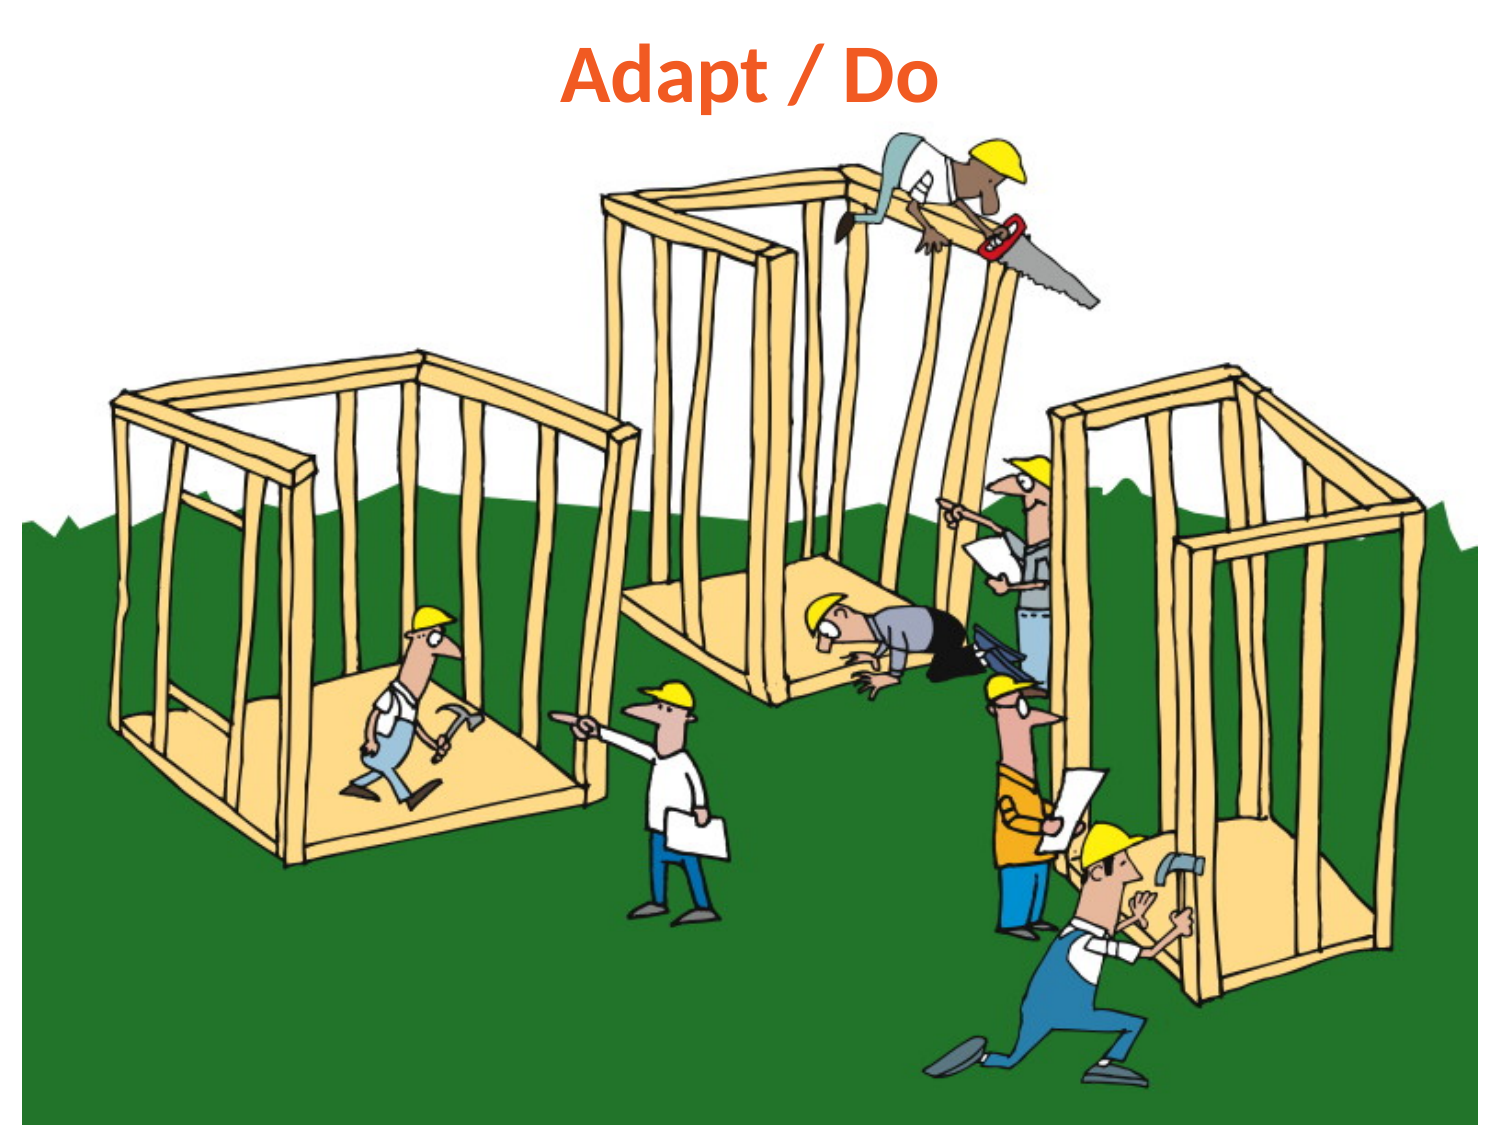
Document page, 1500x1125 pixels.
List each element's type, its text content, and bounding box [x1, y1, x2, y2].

title Adapt / Do [0, 0, 1500, 138]
picture [21, 63, 1479, 1125]
